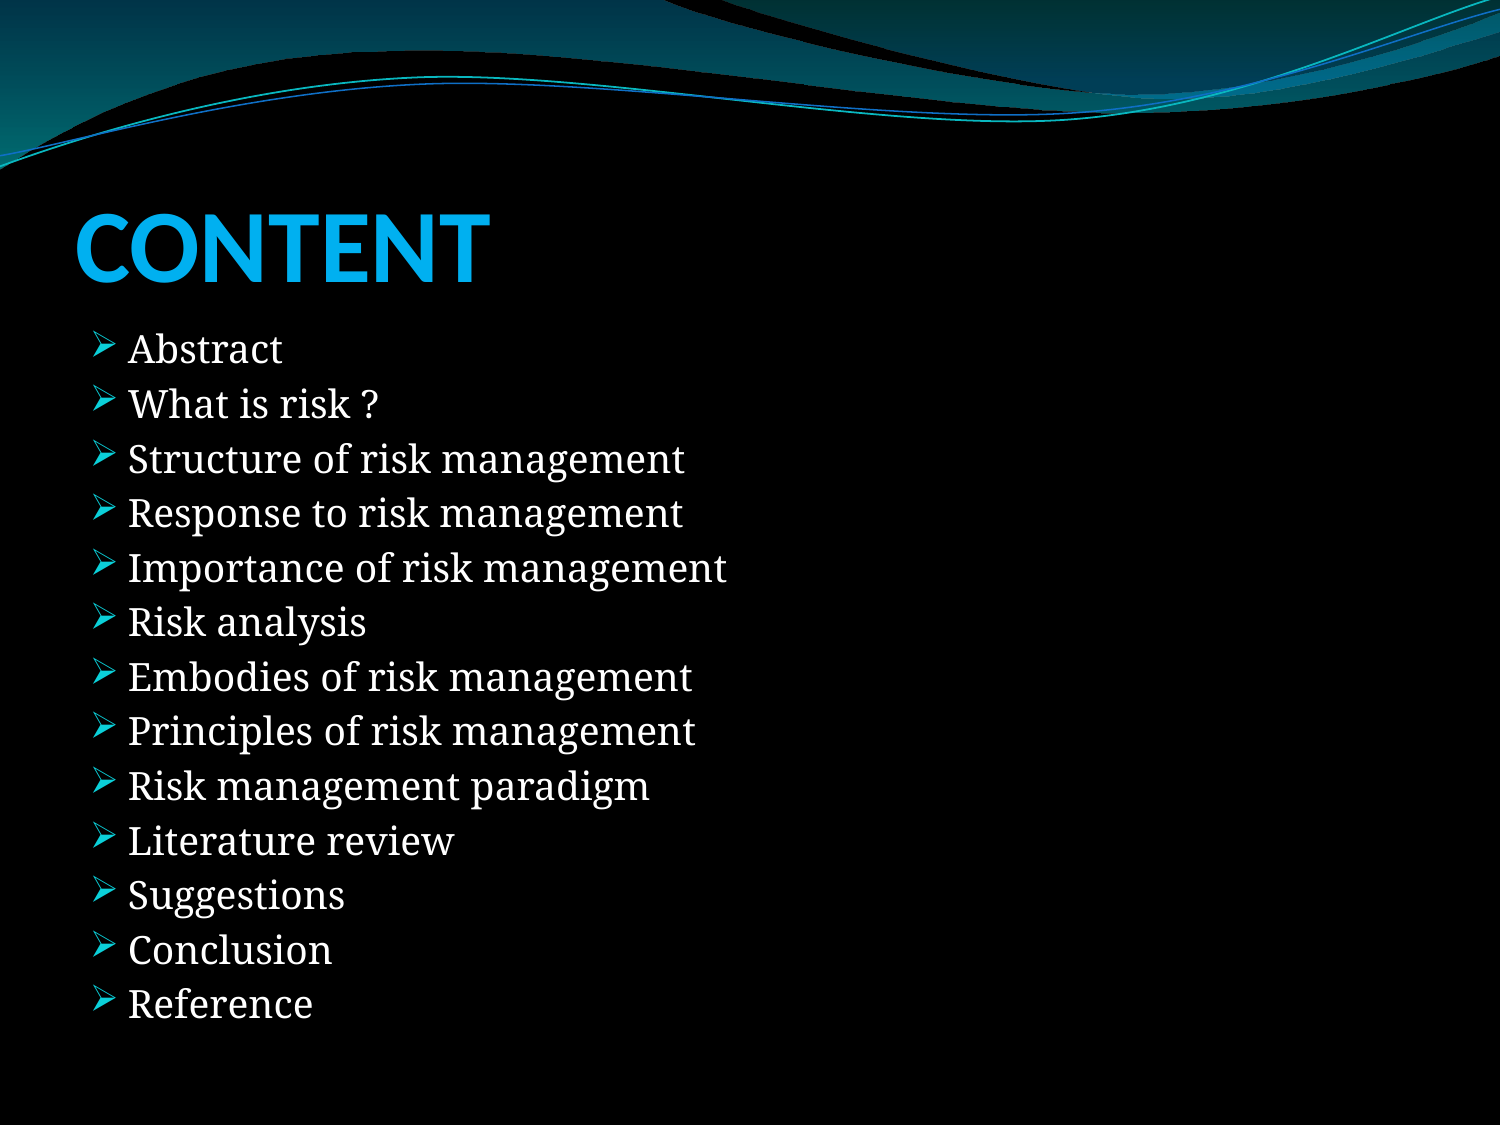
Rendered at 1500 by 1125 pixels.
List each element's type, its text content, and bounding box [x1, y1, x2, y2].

list Abstract What is risk ? Structure of risk management Response to risk management Importance of risk management Risk analysis Embodies of risk management Principles of risk management Risk management paradigm Literature review Suggestions Conclusion Reference [75, 317, 1425, 1038]
title CONTENT [75, 115, 1425, 303]
